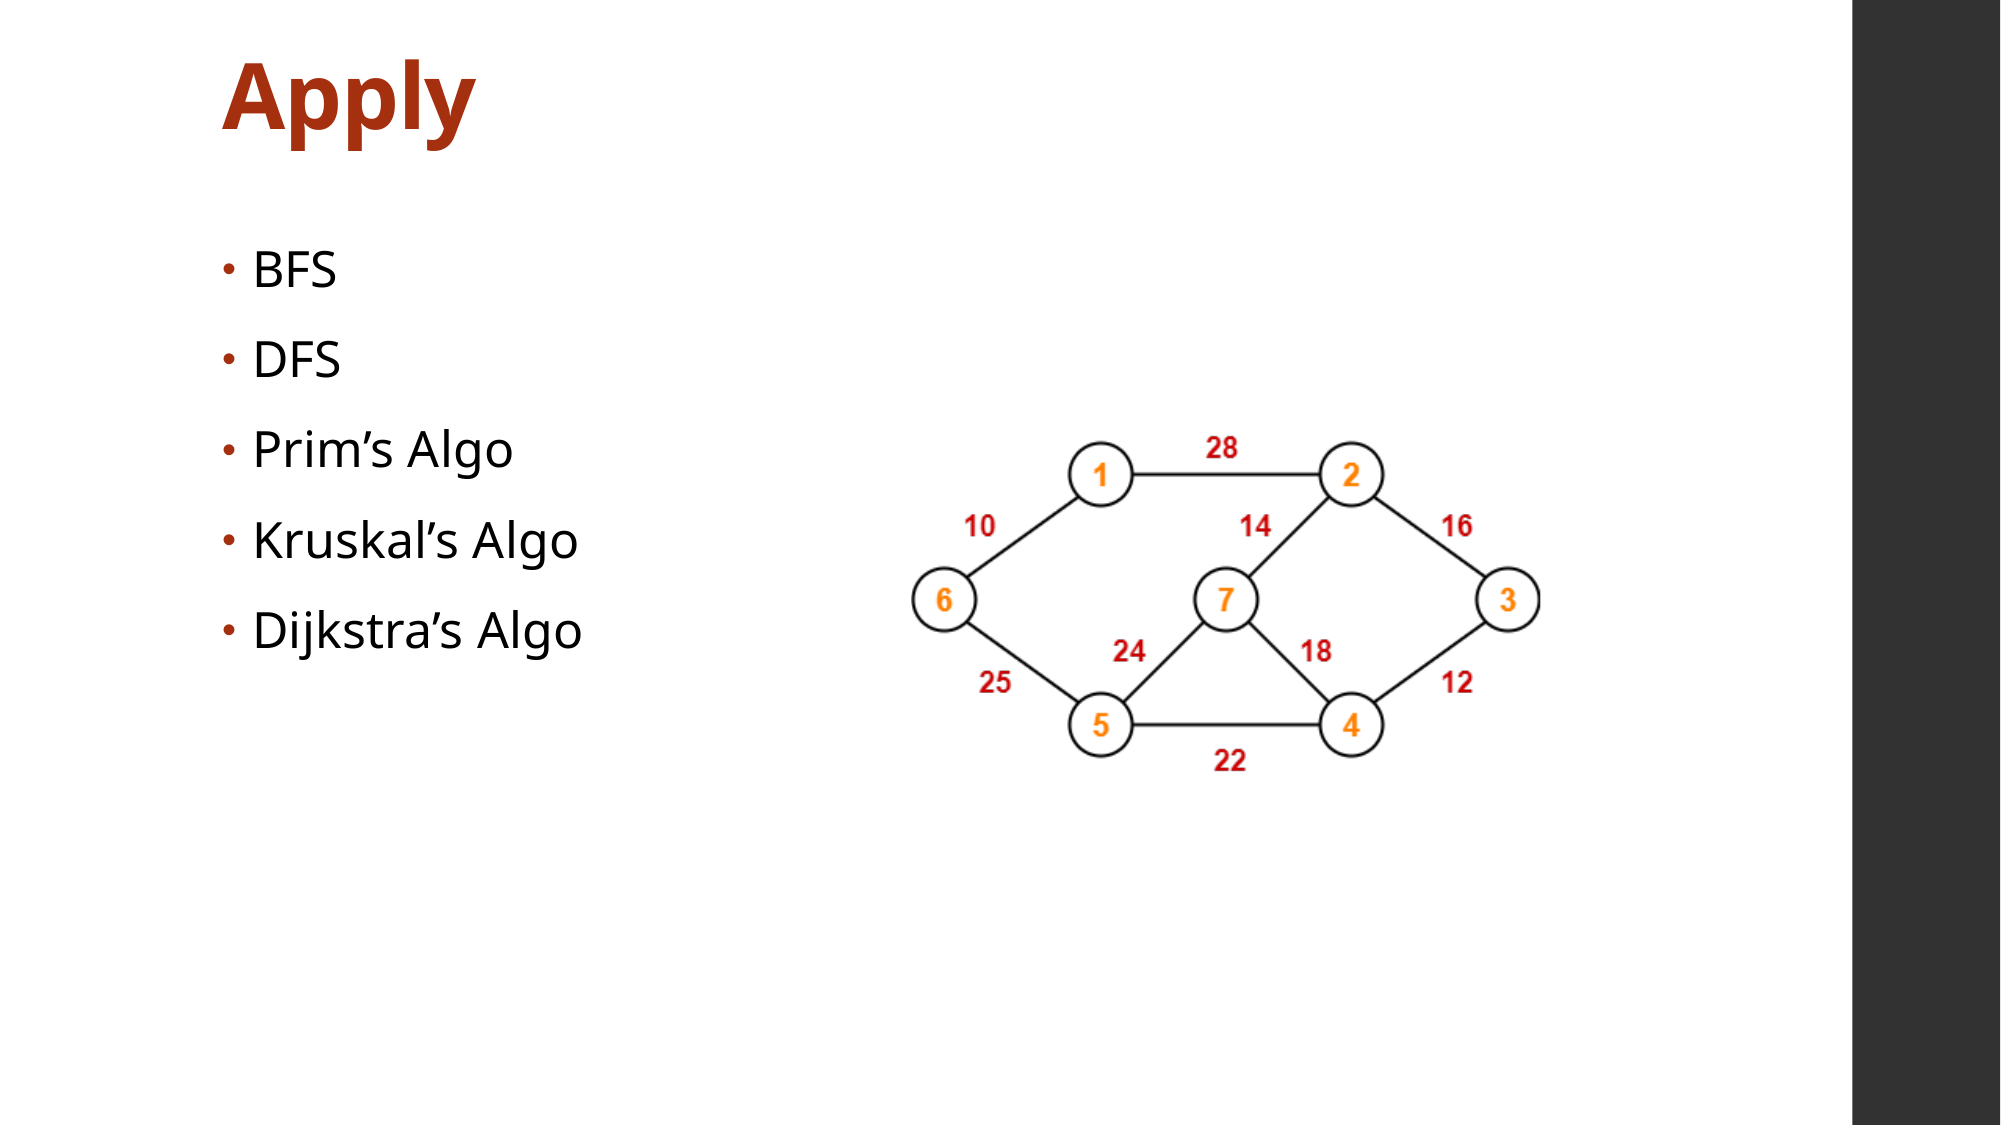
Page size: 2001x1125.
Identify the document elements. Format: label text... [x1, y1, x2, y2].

picture [911, 426, 1542, 780]
title Apply [206, 43, 1617, 157]
list BFS DFS Prim’s Algo Kruskal’s Algo Dijkstra’s Algo [206, 234, 1617, 1062]
